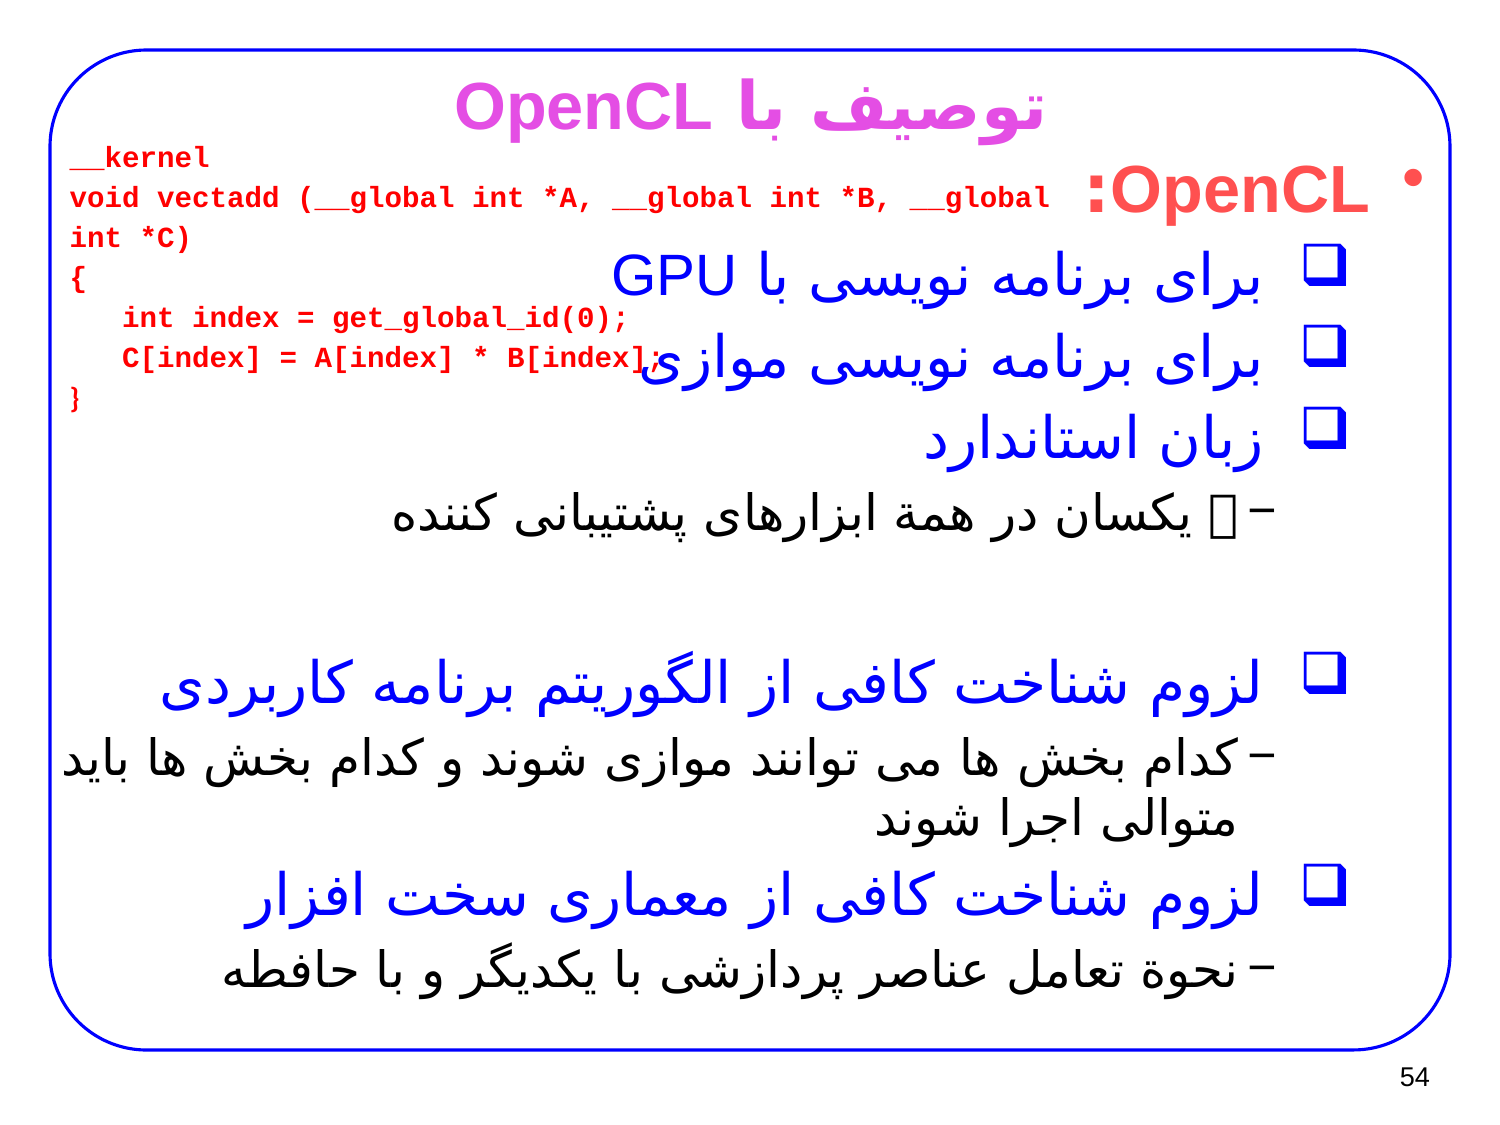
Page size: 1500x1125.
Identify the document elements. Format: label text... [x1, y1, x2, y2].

text_box __kernel void vectadd (__global int *A, __global int *B, __global int *C) { int index = get_global_id(0); C[index] = A[index] * B[index]; } [54, 125, 1117, 422]
slide_number 54 [1351, 1047, 1444, 1104]
list OpenCL: برای برنامه نویسی با GPU برای برنامه نویسی موازی زبان استاندارد  یکسان در همة ابزارهای پشتیبانی کننده لزوم شناخت کافی از الگوریتم برنامه کاربردی کدام بخش ها می توانند موازی شوند و کدام بخش ها باید متوالی اجرا شوند لزوم شناخت کافی از معماری سخت افزار نحوة تعامل عناصر پردازشی با یکدیگر و با حافطه [1117, 137, 1444, 376]
title توصیف با OpenCL [113, 66, 1389, 137]
text_box [63, 743, 1500, 752]
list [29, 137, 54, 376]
